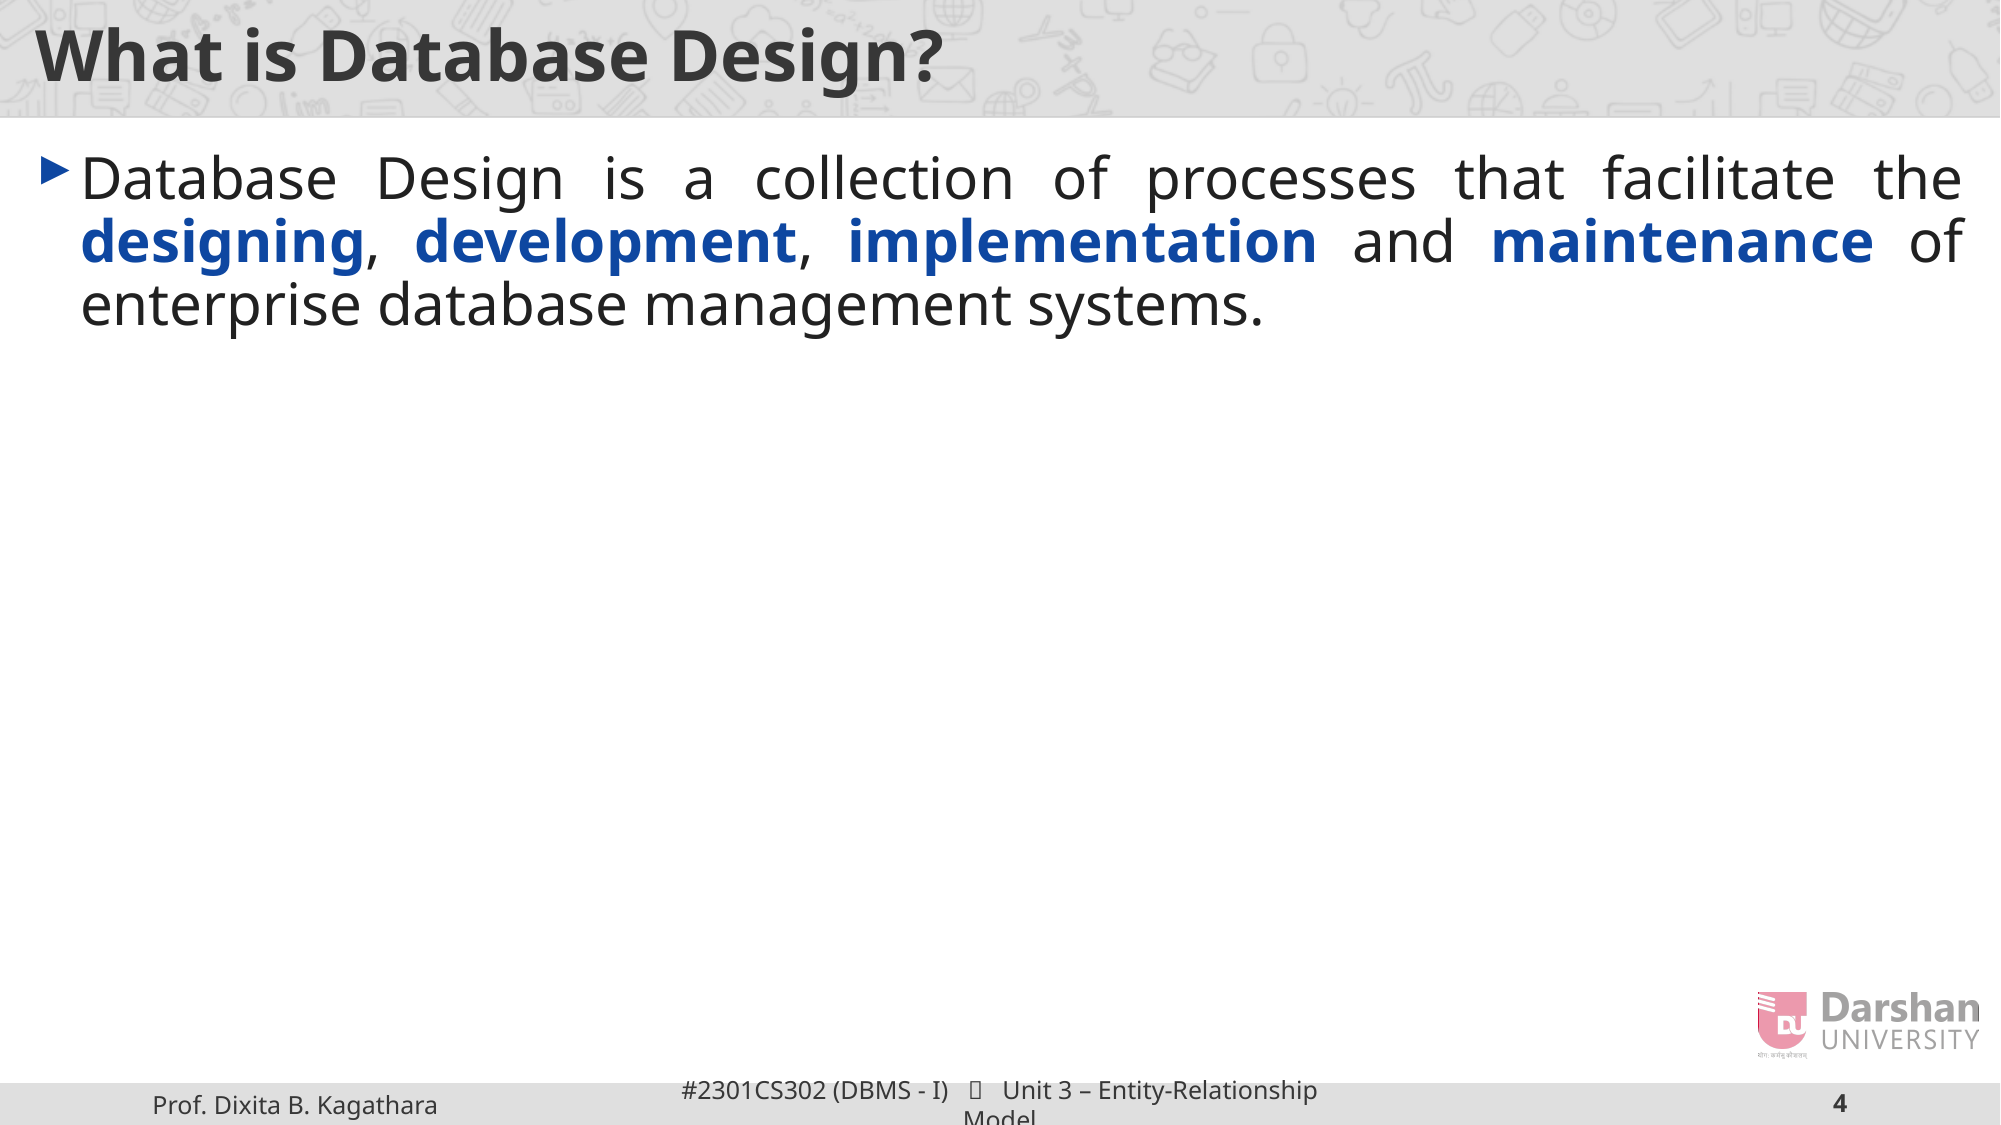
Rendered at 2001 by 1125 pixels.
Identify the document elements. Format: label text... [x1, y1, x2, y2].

title What is Database Design? [0, 0, 2000, 117]
list Database Design is a collection of processes that facilitate the designing, development, implementation and maintenance of enterprise database management systems. [21, 141, 1979, 1059]
